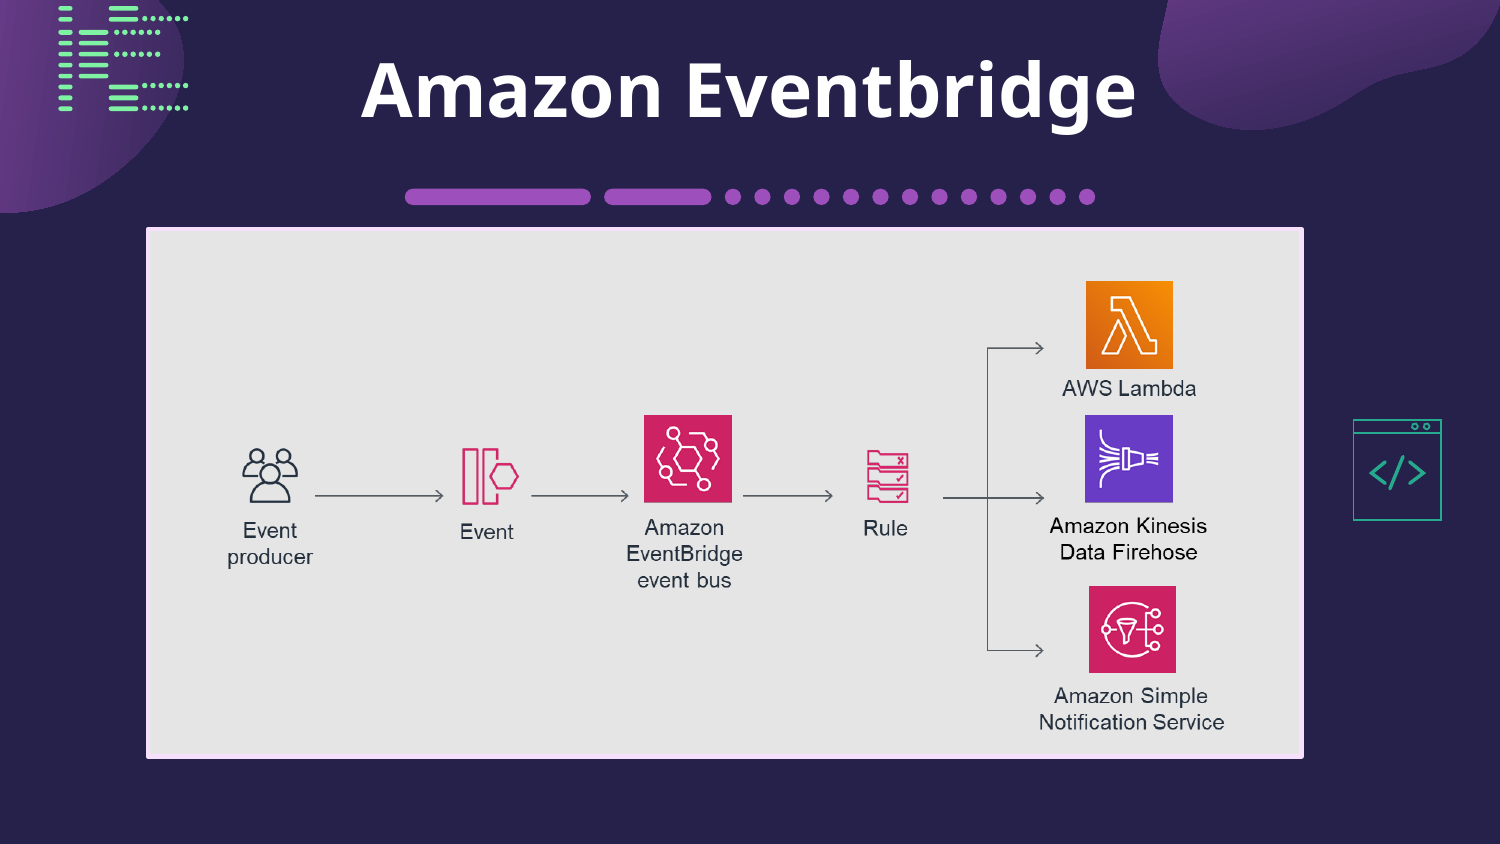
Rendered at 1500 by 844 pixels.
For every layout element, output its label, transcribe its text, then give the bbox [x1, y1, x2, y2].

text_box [404, 188, 1096, 206]
text_box [146, 227, 1304, 759]
title Amazon Eventbridge [272, 40, 1228, 135]
picture [177, 281, 1273, 748]
